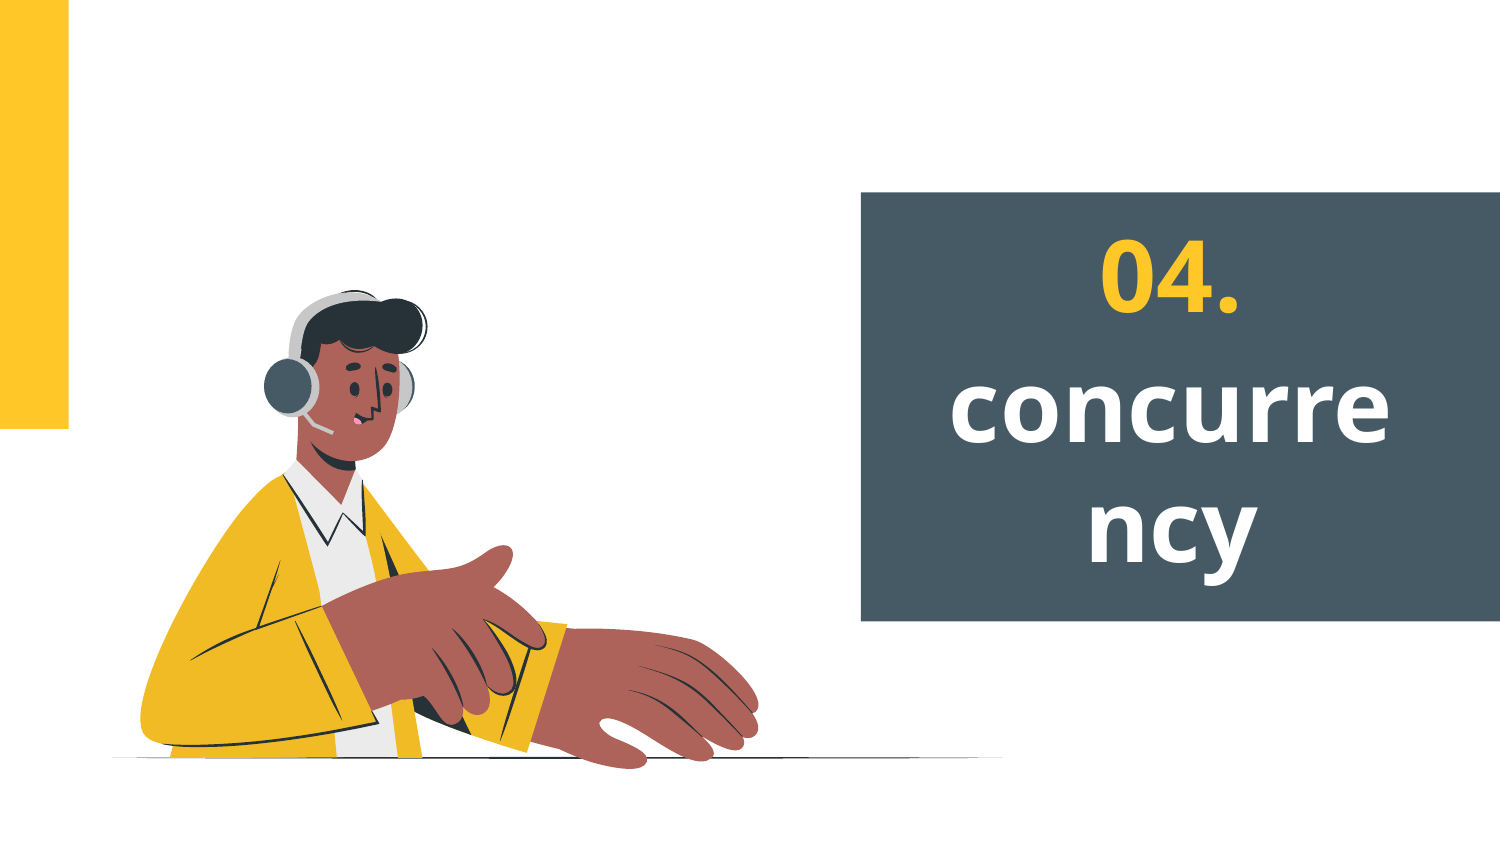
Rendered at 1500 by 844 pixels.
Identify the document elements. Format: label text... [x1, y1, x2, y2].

title 04. [954, 214, 1388, 331]
title concurrency [1008, 353, 1441, 572]
text_box [0, 0, 69, 429]
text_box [112, 289, 1003, 770]
